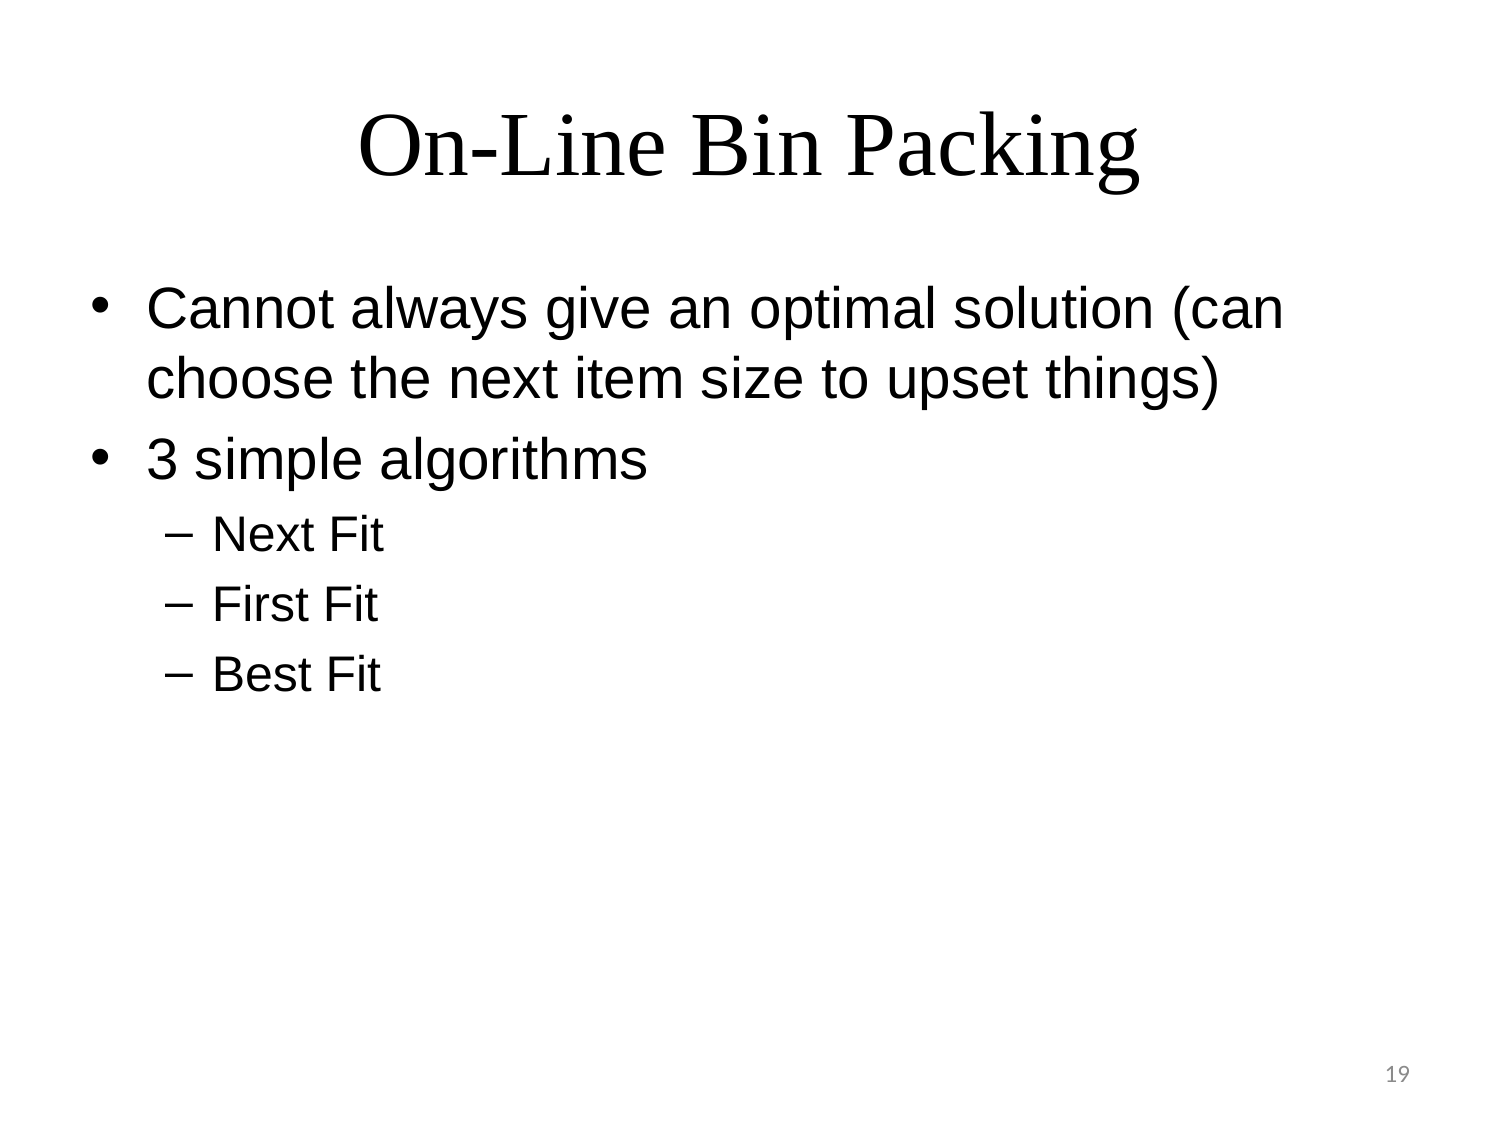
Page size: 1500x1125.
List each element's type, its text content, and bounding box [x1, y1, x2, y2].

title On-Line Bin Packing [75, 45, 1425, 233]
slide_number 19 [1074, 1042, 1425, 1103]
list Cannot always give an optimal solution (can choose the next item size to upset things) 3 simple algorithms Next Fit First Fit Best Fit [75, 262, 1425, 1005]
